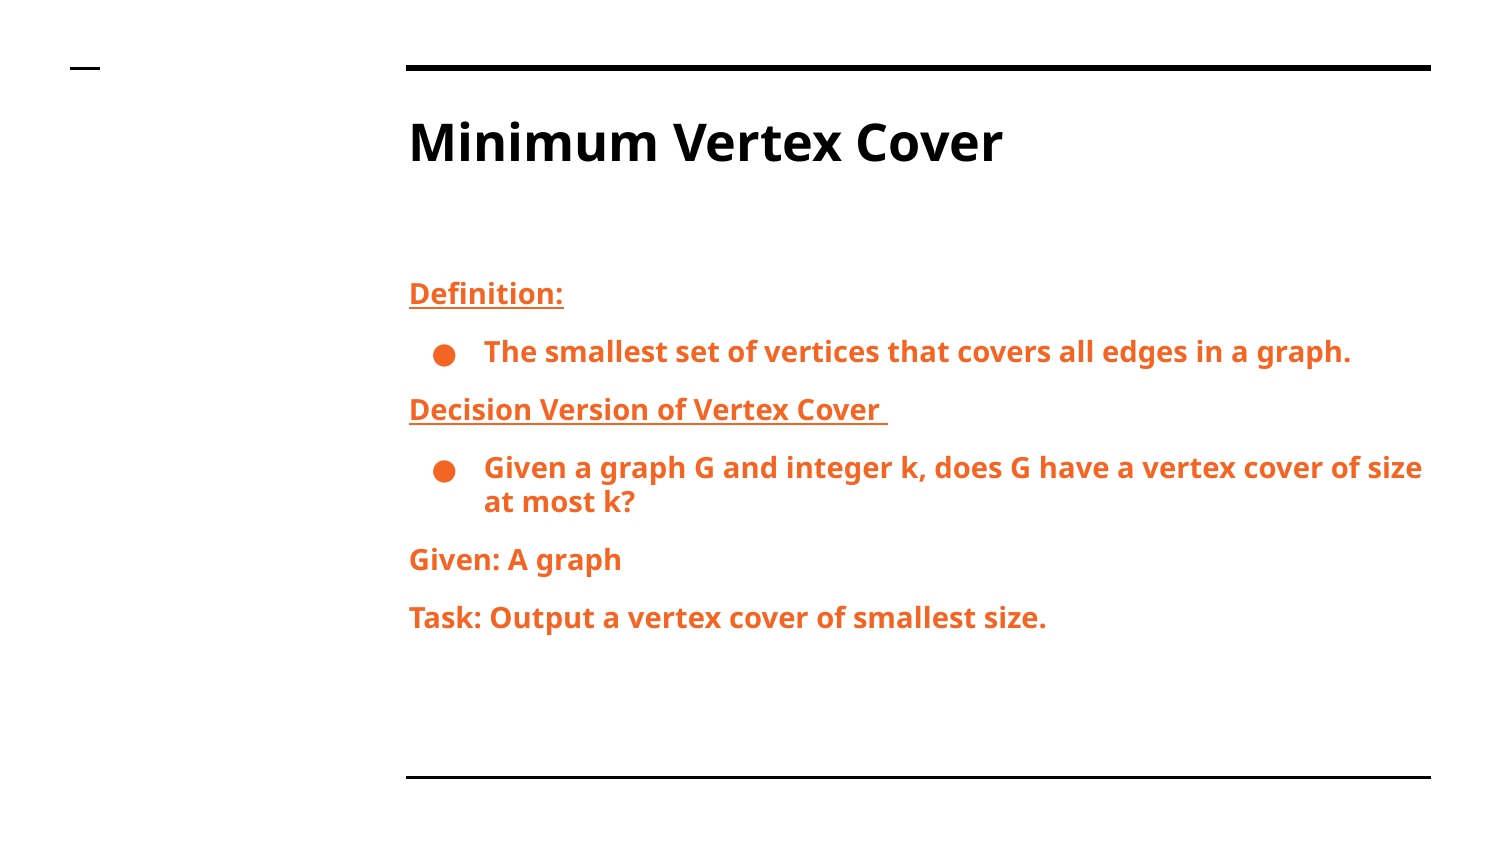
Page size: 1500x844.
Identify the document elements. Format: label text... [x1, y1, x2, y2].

title Minimum Vertex Cover [393, 94, 1431, 199]
list Definition: The smallest set of vertices that covers all edges in a graph. Decision Version of Vertex Cover Given a graph G and integer k, does G have a vertex cover of size at most k? Given: A graph Task: Output a vertex cover of smallest size. [393, 262, 1464, 777]
